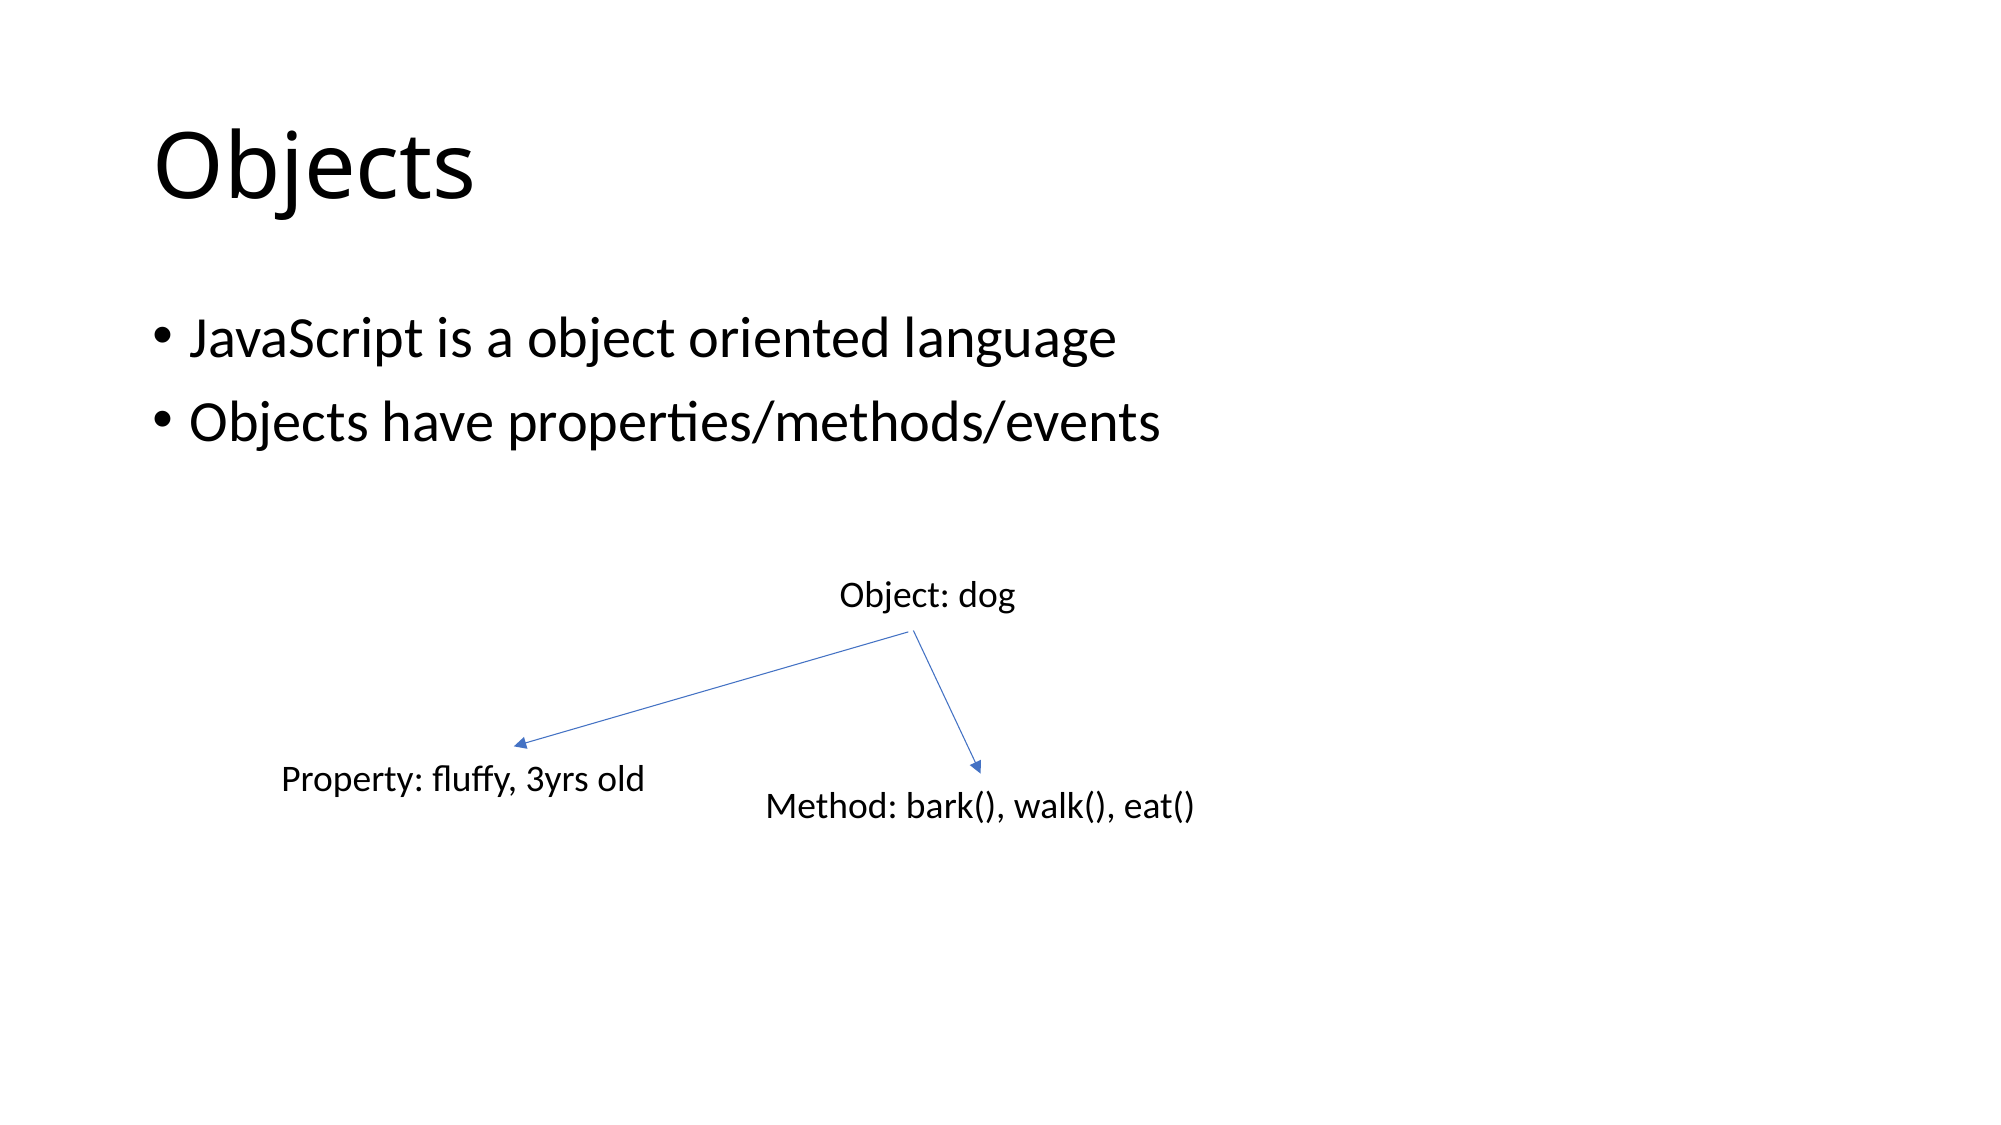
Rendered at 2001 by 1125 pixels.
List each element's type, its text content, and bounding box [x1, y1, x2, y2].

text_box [913, 630, 981, 774]
text_box Property: fluffy, 3yrs old [266, 746, 661, 806]
list JavaScript is a object oriented language Objects have properties/methods/events [137, 299, 1863, 484]
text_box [513, 631, 909, 747]
text_box Object: dog [824, 562, 1031, 668]
text_box Method: bark(), walk(), eat() [750, 773, 1211, 834]
title Objects [137, 59, 1863, 278]
